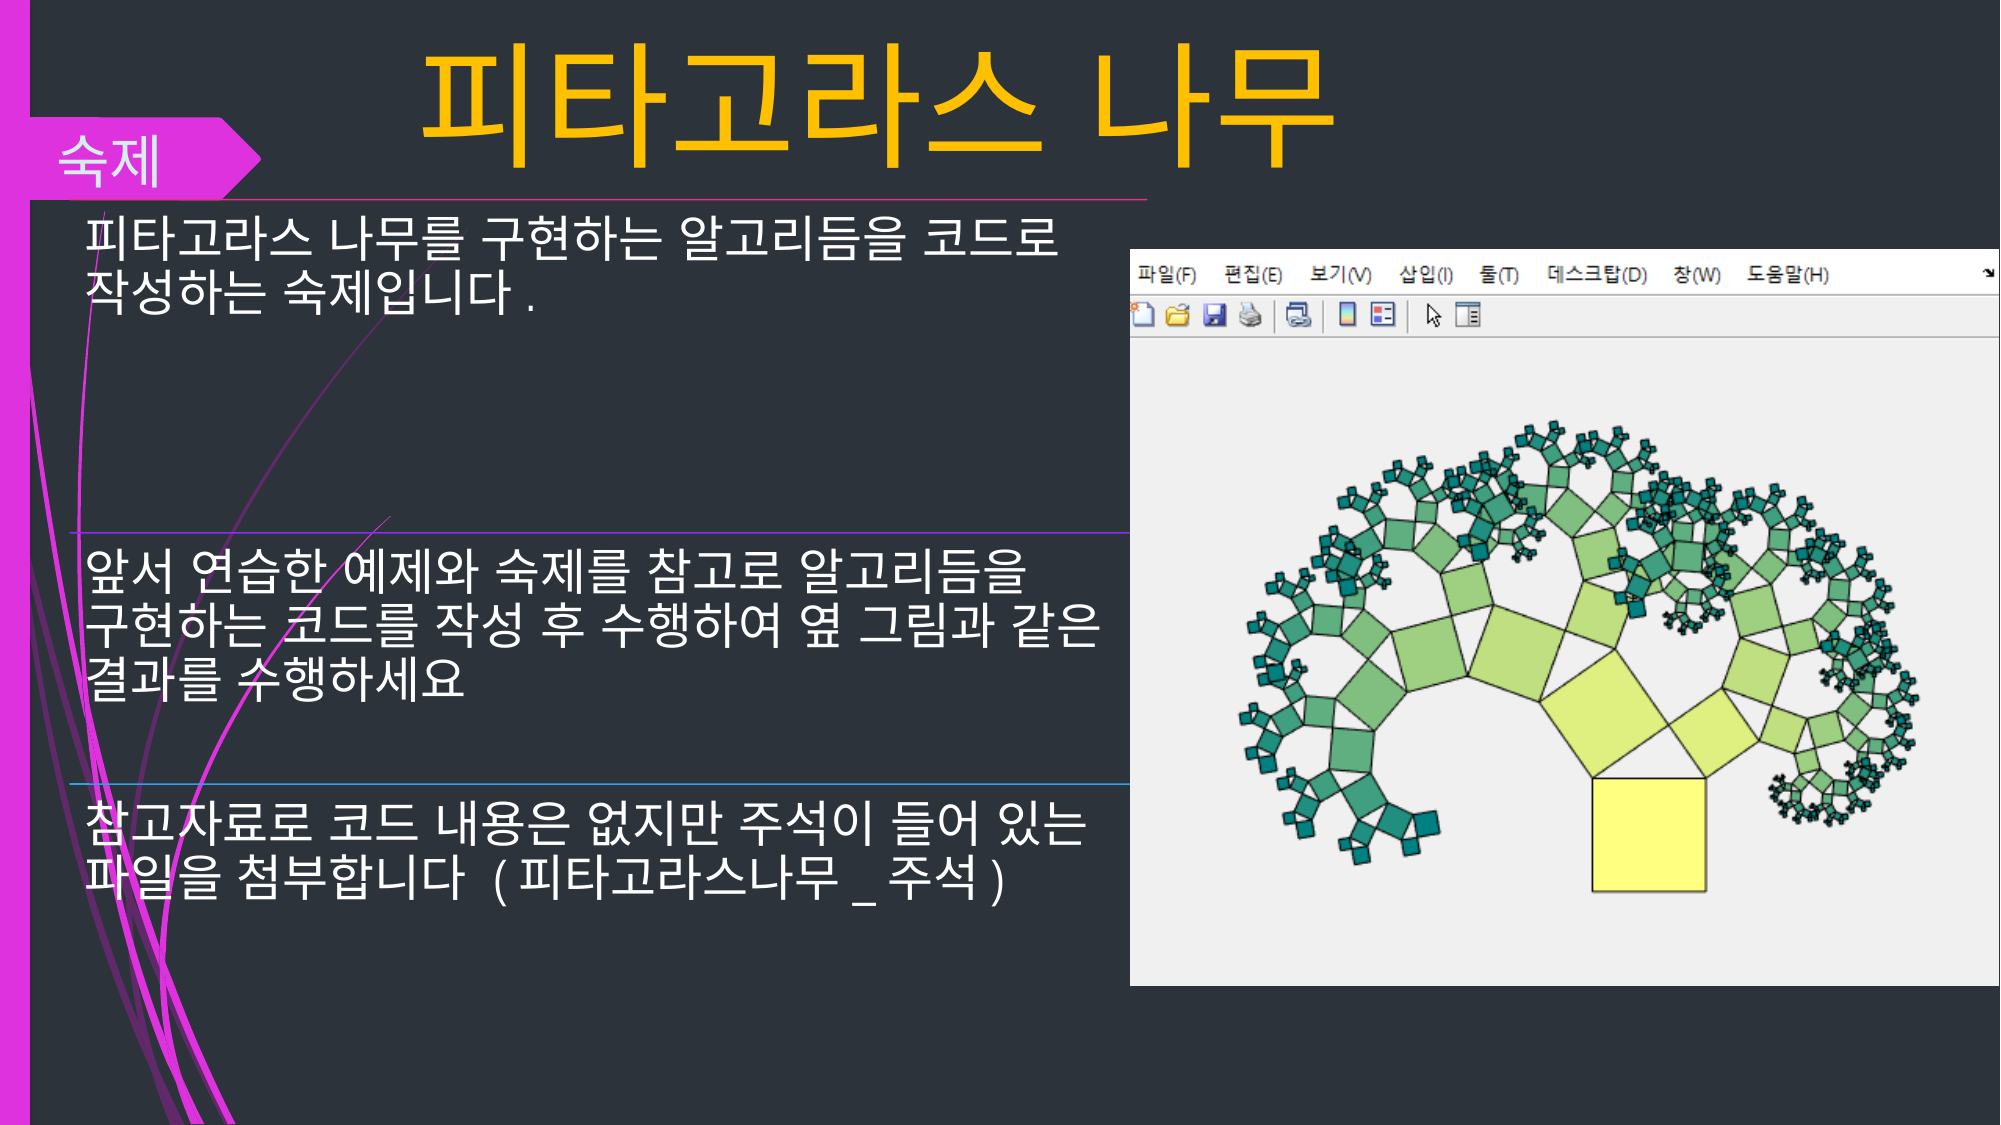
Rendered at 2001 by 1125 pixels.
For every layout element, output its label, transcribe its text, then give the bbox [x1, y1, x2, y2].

title 피타고라스 나무 [401, 12, 1466, 223]
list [69, 198, 1147, 1036]
text_box [23, 48, 373, 187]
text_box 숙제 [41, 117, 391, 257]
picture [1130, 249, 1999, 986]
